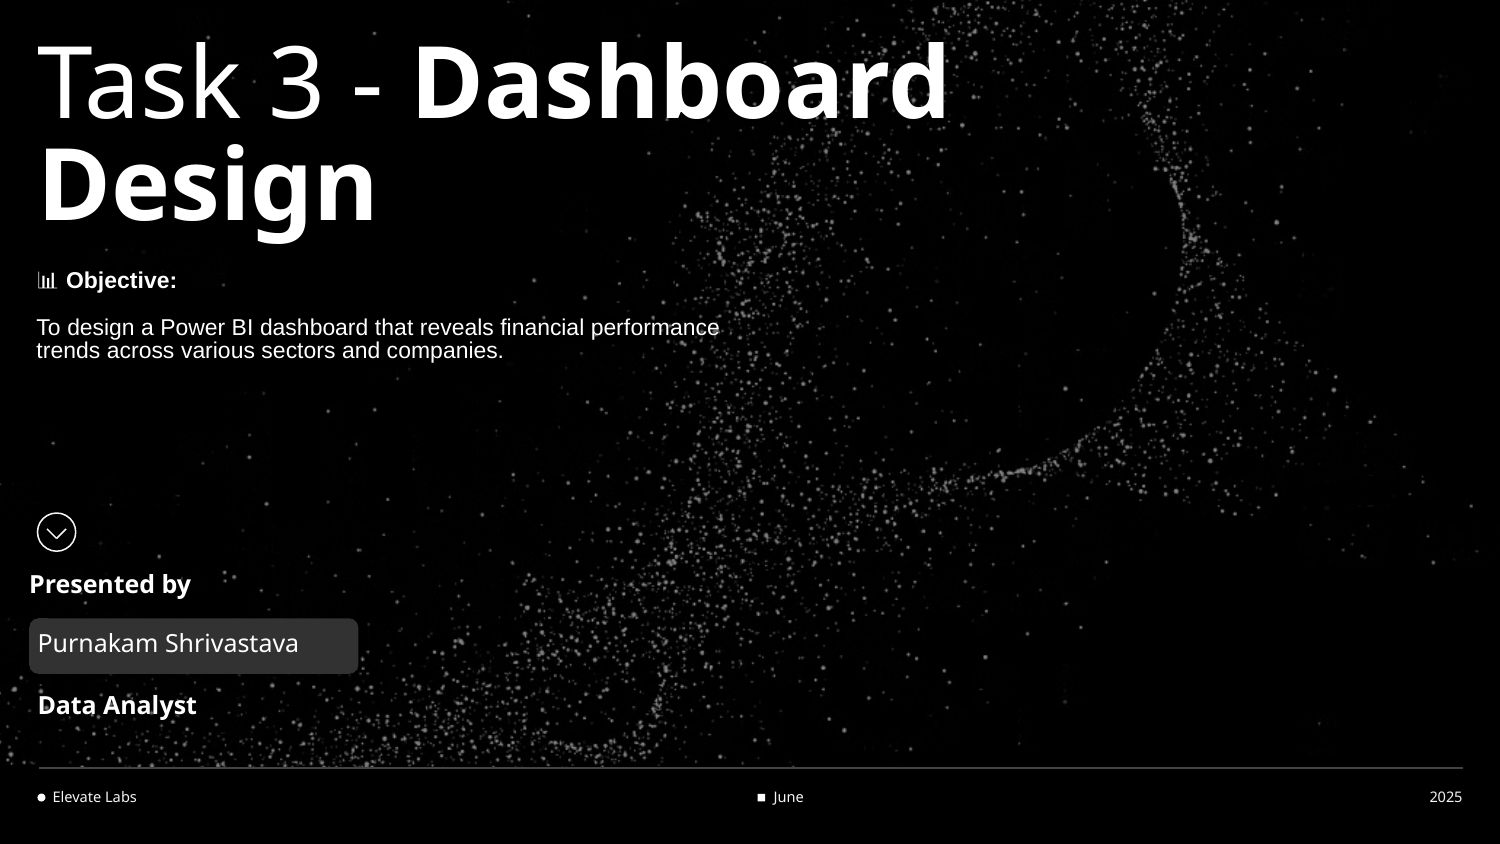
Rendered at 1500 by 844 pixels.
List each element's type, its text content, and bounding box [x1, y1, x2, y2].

subtitle Data Analyst [37, 689, 802, 731]
subtitle 2025 [1125, 768, 1463, 806]
text_box [29, 618, 359, 674]
title Task 3 - Dashboard Design [37, 37, 1130, 271]
subtitle 📊 Objective: To design a Power BI dashboard that reveals financial performance trends across various sectors and companies. [36, 270, 759, 362]
subtitle Presented by [29, 568, 794, 610]
subtitle Purnakam Shrivastava [0, 627, 338, 665]
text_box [37, 512, 76, 552]
subtitle Elevate Labs [52, 767, 496, 806]
subtitle June [773, 767, 1151, 806]
picture [0, 0, 1500, 767]
